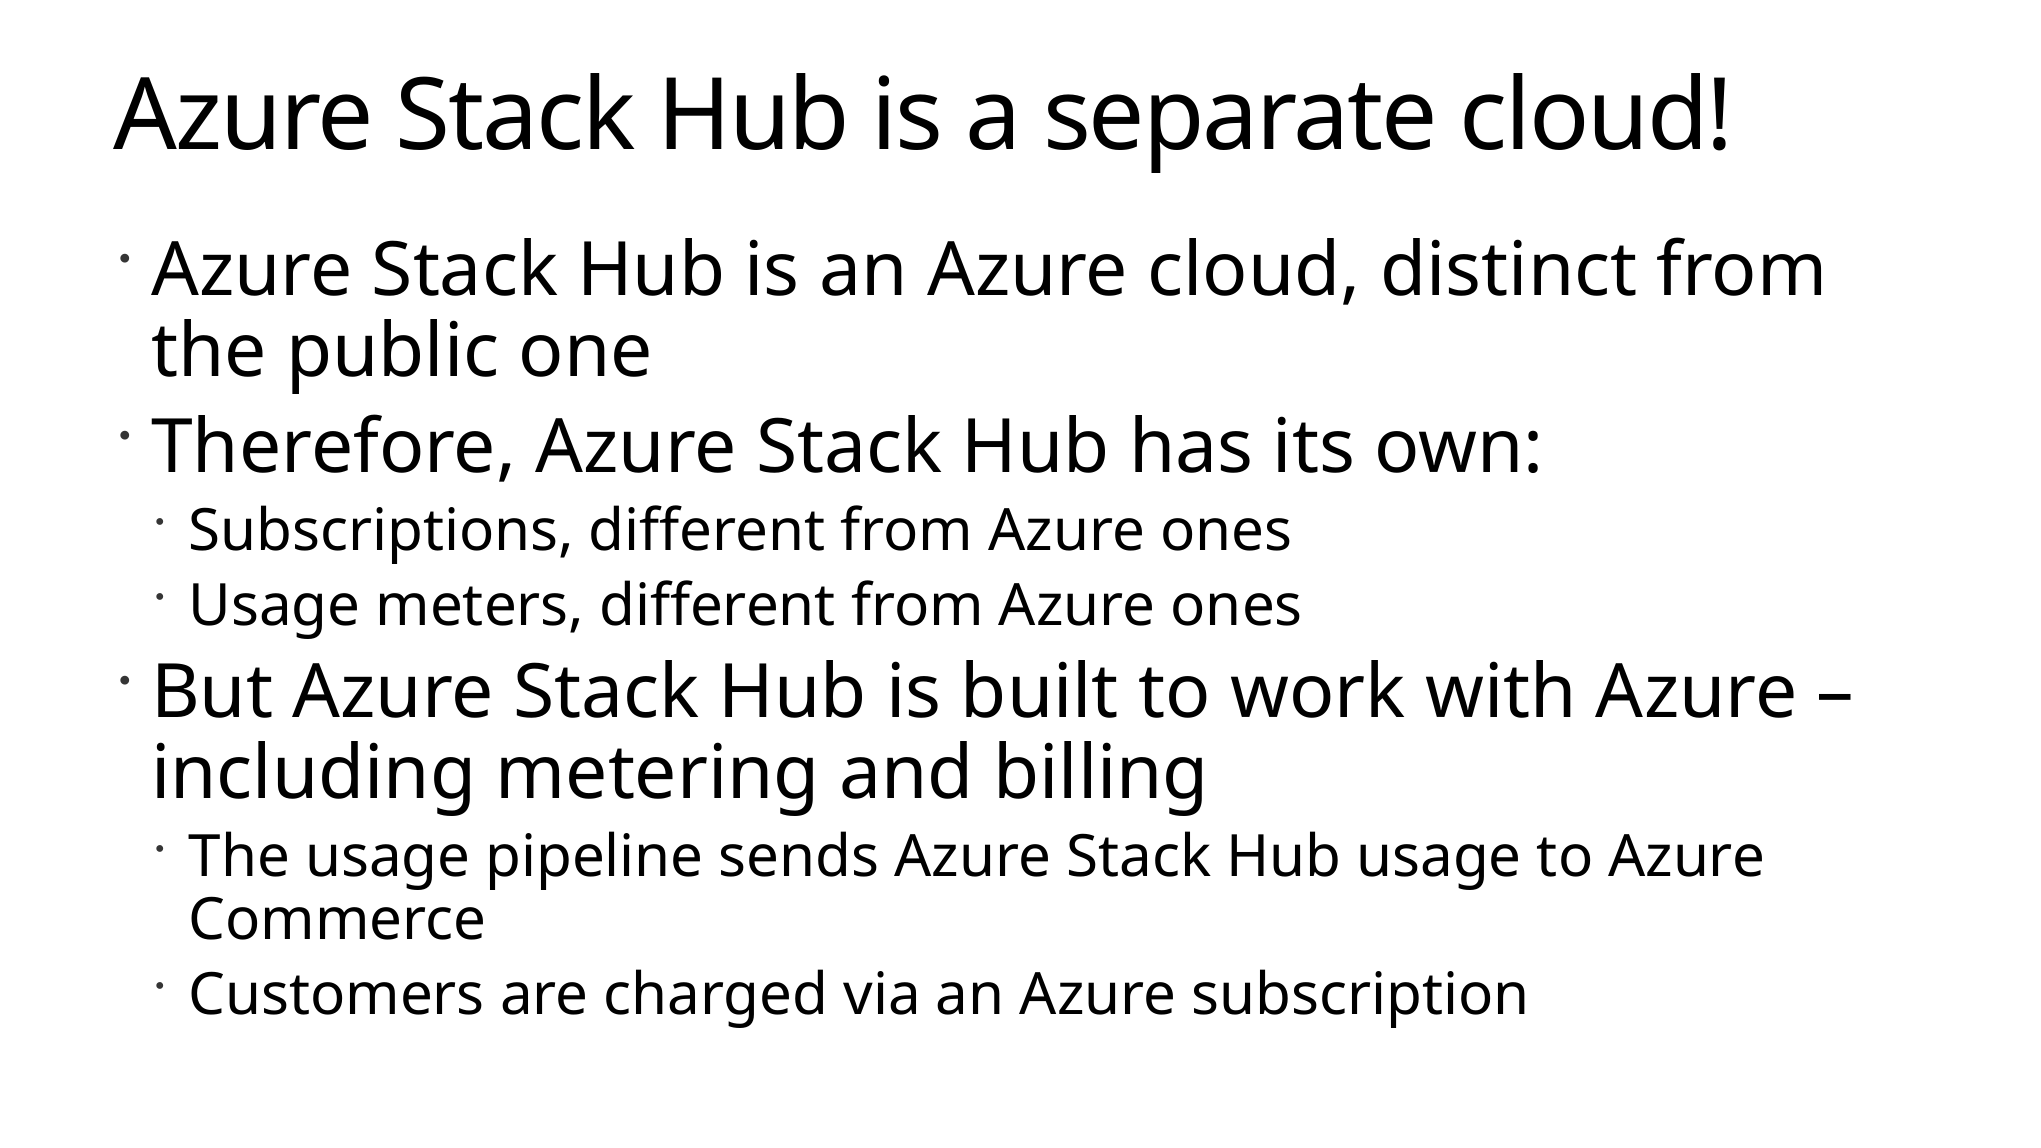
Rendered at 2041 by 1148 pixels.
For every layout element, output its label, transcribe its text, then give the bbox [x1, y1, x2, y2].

list Azure Stack Hub is an Azure cloud, distinct from the public one Therefore, Azure Stack Hub has its own: Subscriptions, different from Azure ones Usage meters, different from Azure ones But Azure Stack Hub is built to work with Azure – including metering and billing The usage pipeline sends Azure Stack Hub usage to Azure Commerce Customers are charged via an Azure subscription [89, 215, 1963, 1003]
title Azure Stack Hub is a separate cloud! [89, 48, 2041, 199]
